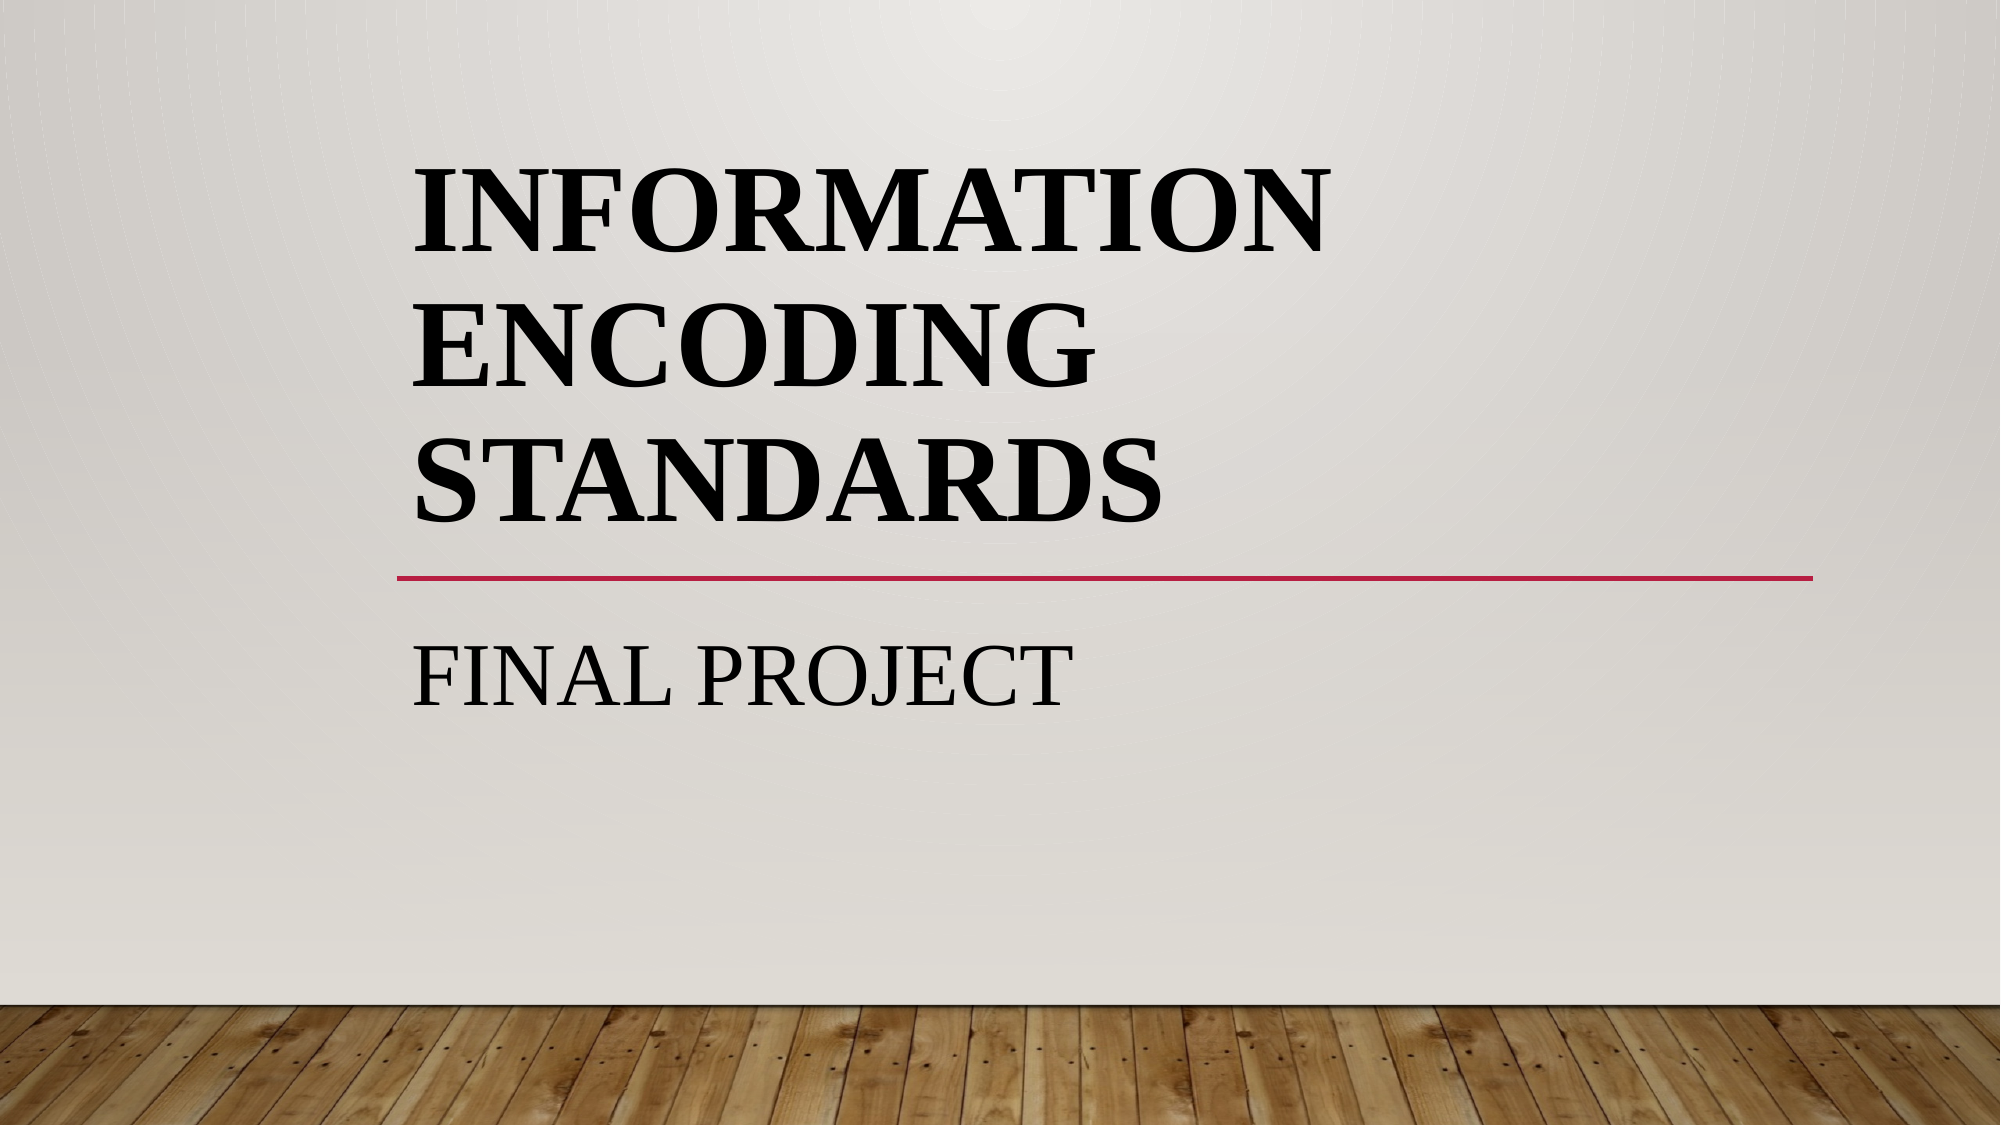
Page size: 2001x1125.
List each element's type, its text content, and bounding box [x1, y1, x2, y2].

title INFORMATION ENCODING STANDARDS [396, 131, 1814, 549]
subtitle FINAL PROJECT [396, 579, 1814, 740]
picture [0, 1005, 2000, 1125]
